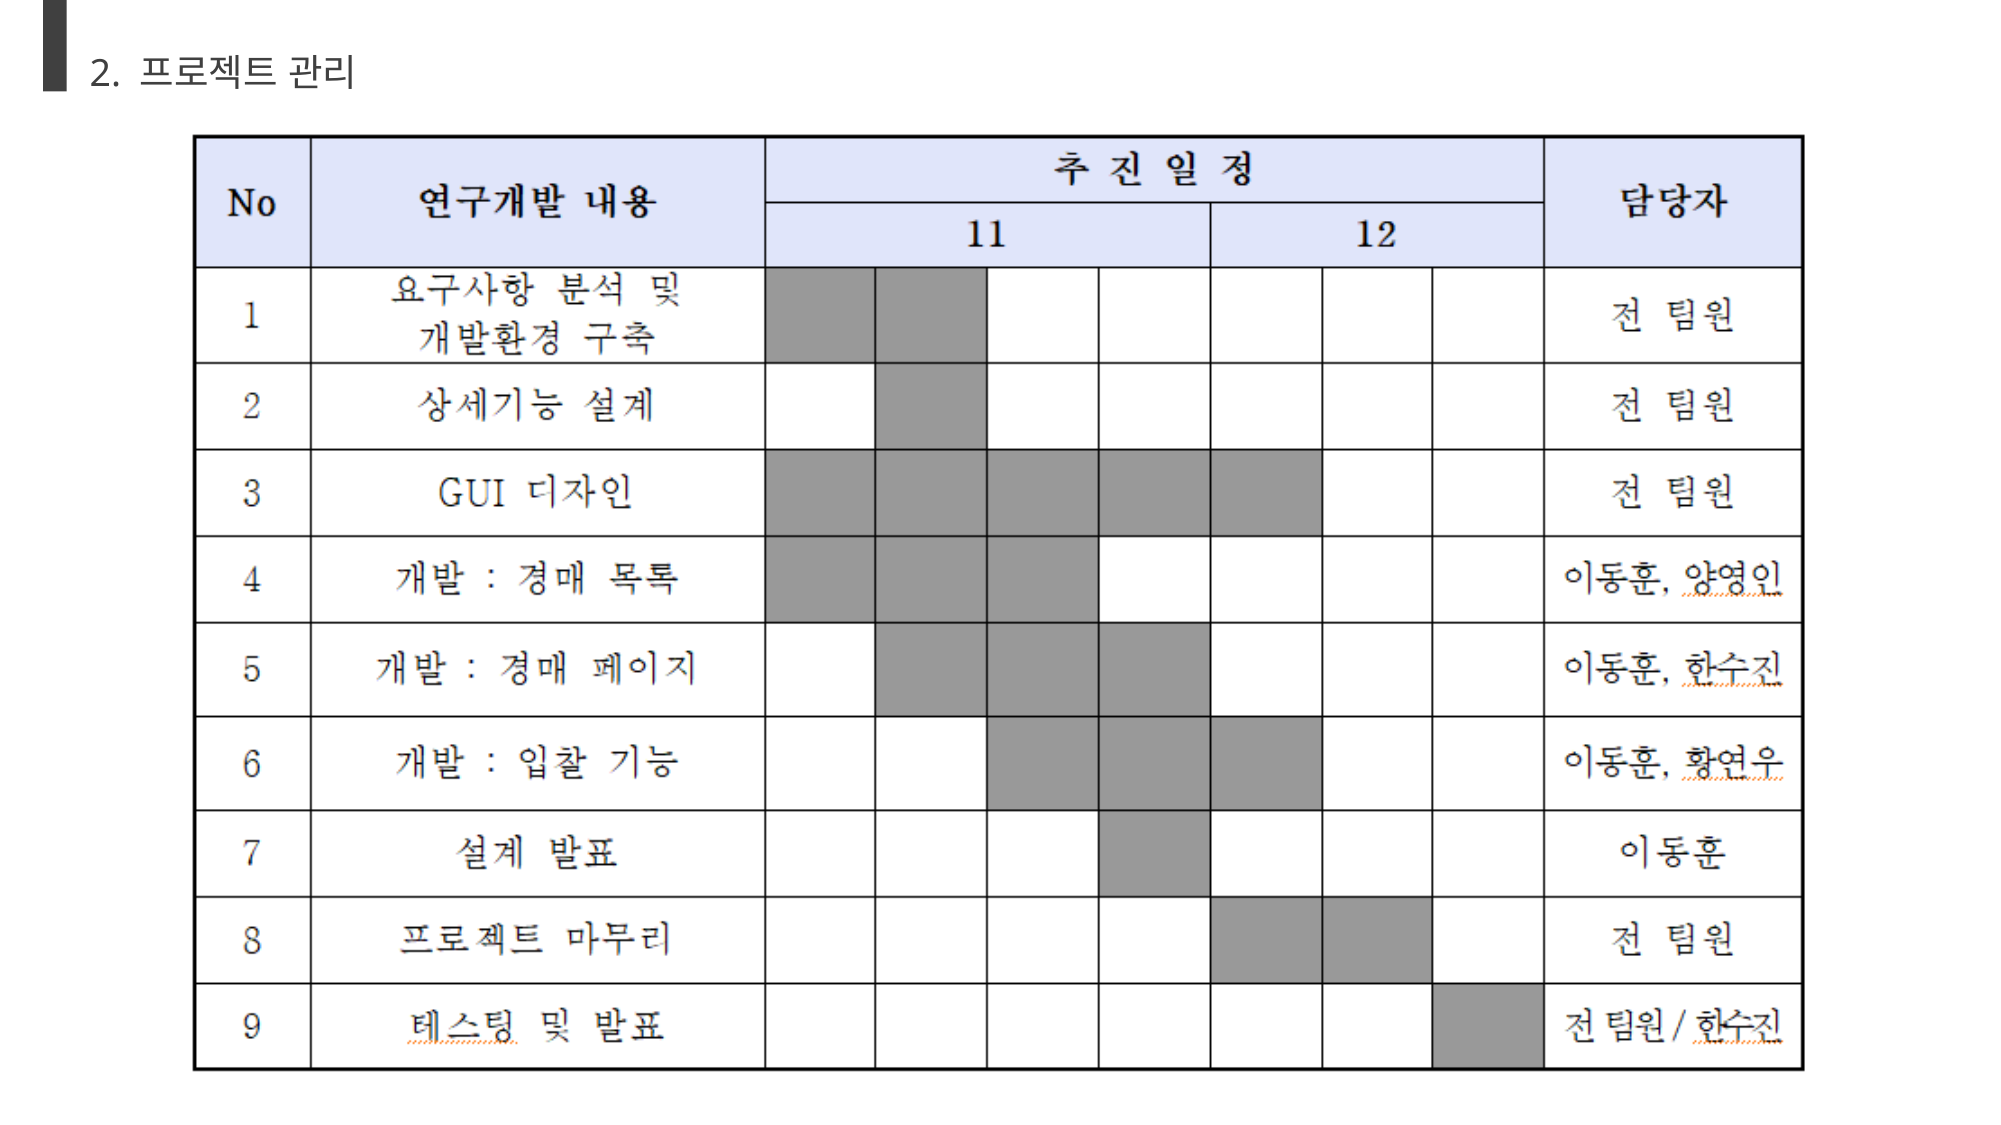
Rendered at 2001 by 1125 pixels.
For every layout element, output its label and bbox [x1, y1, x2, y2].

picture [186, 128, 1814, 1084]
text_box [43, 0, 381, 102]
